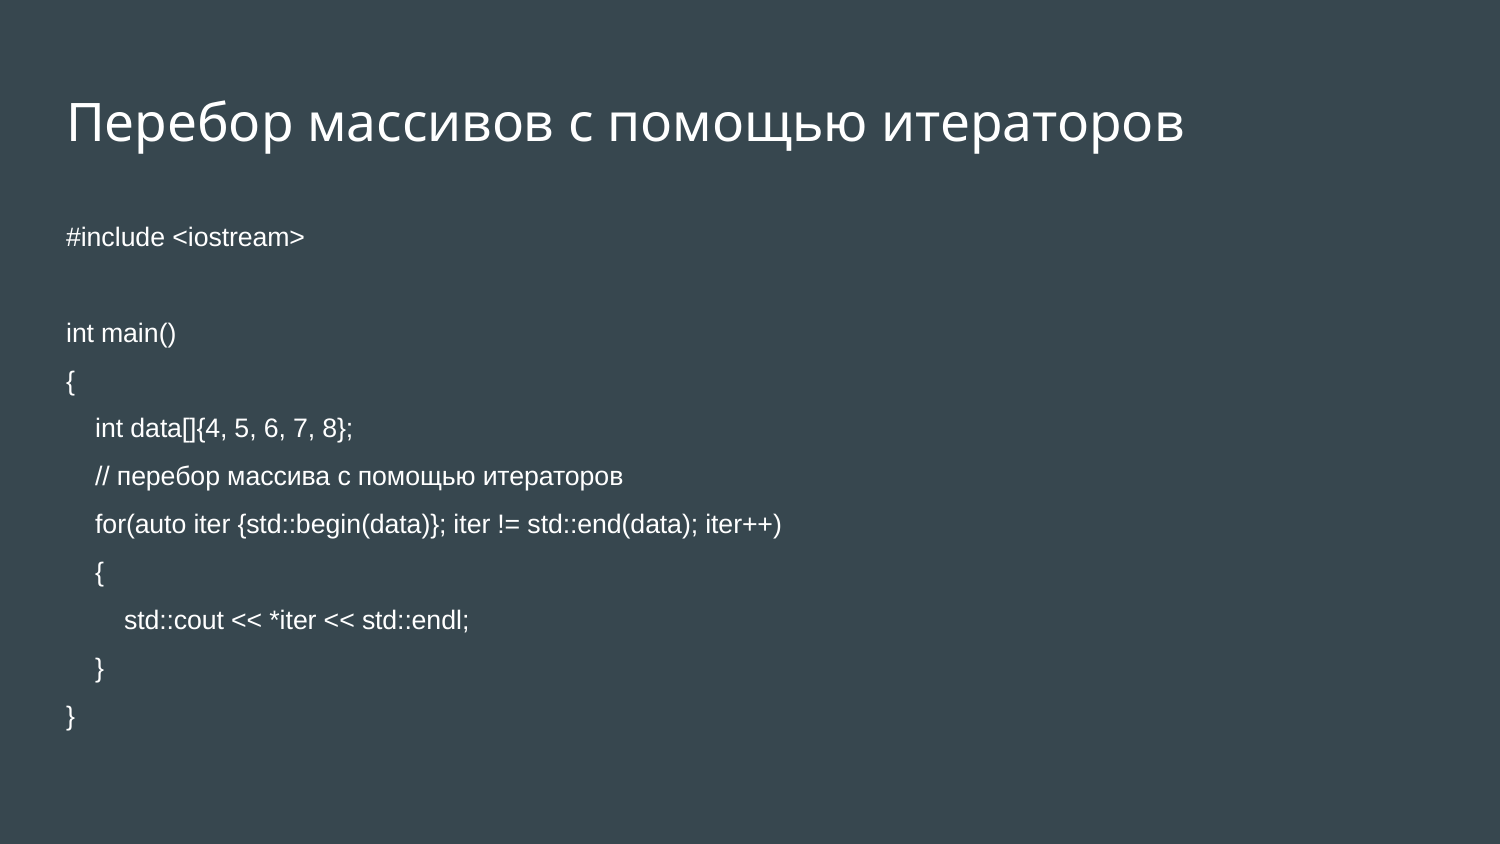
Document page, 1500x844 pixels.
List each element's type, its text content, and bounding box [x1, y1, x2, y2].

list #include <iostream> int main() { int data[]{4, 5, 6, 7, 8}; // перебор массива с помощью итераторов for(auto iter {std::begin(data)}; iter != std::end(data); iter++) { std::cout << *iter << std::endl; } } [51, 189, 1449, 750]
title Перебор массивов с помощью итераторов [51, 72, 1449, 167]
